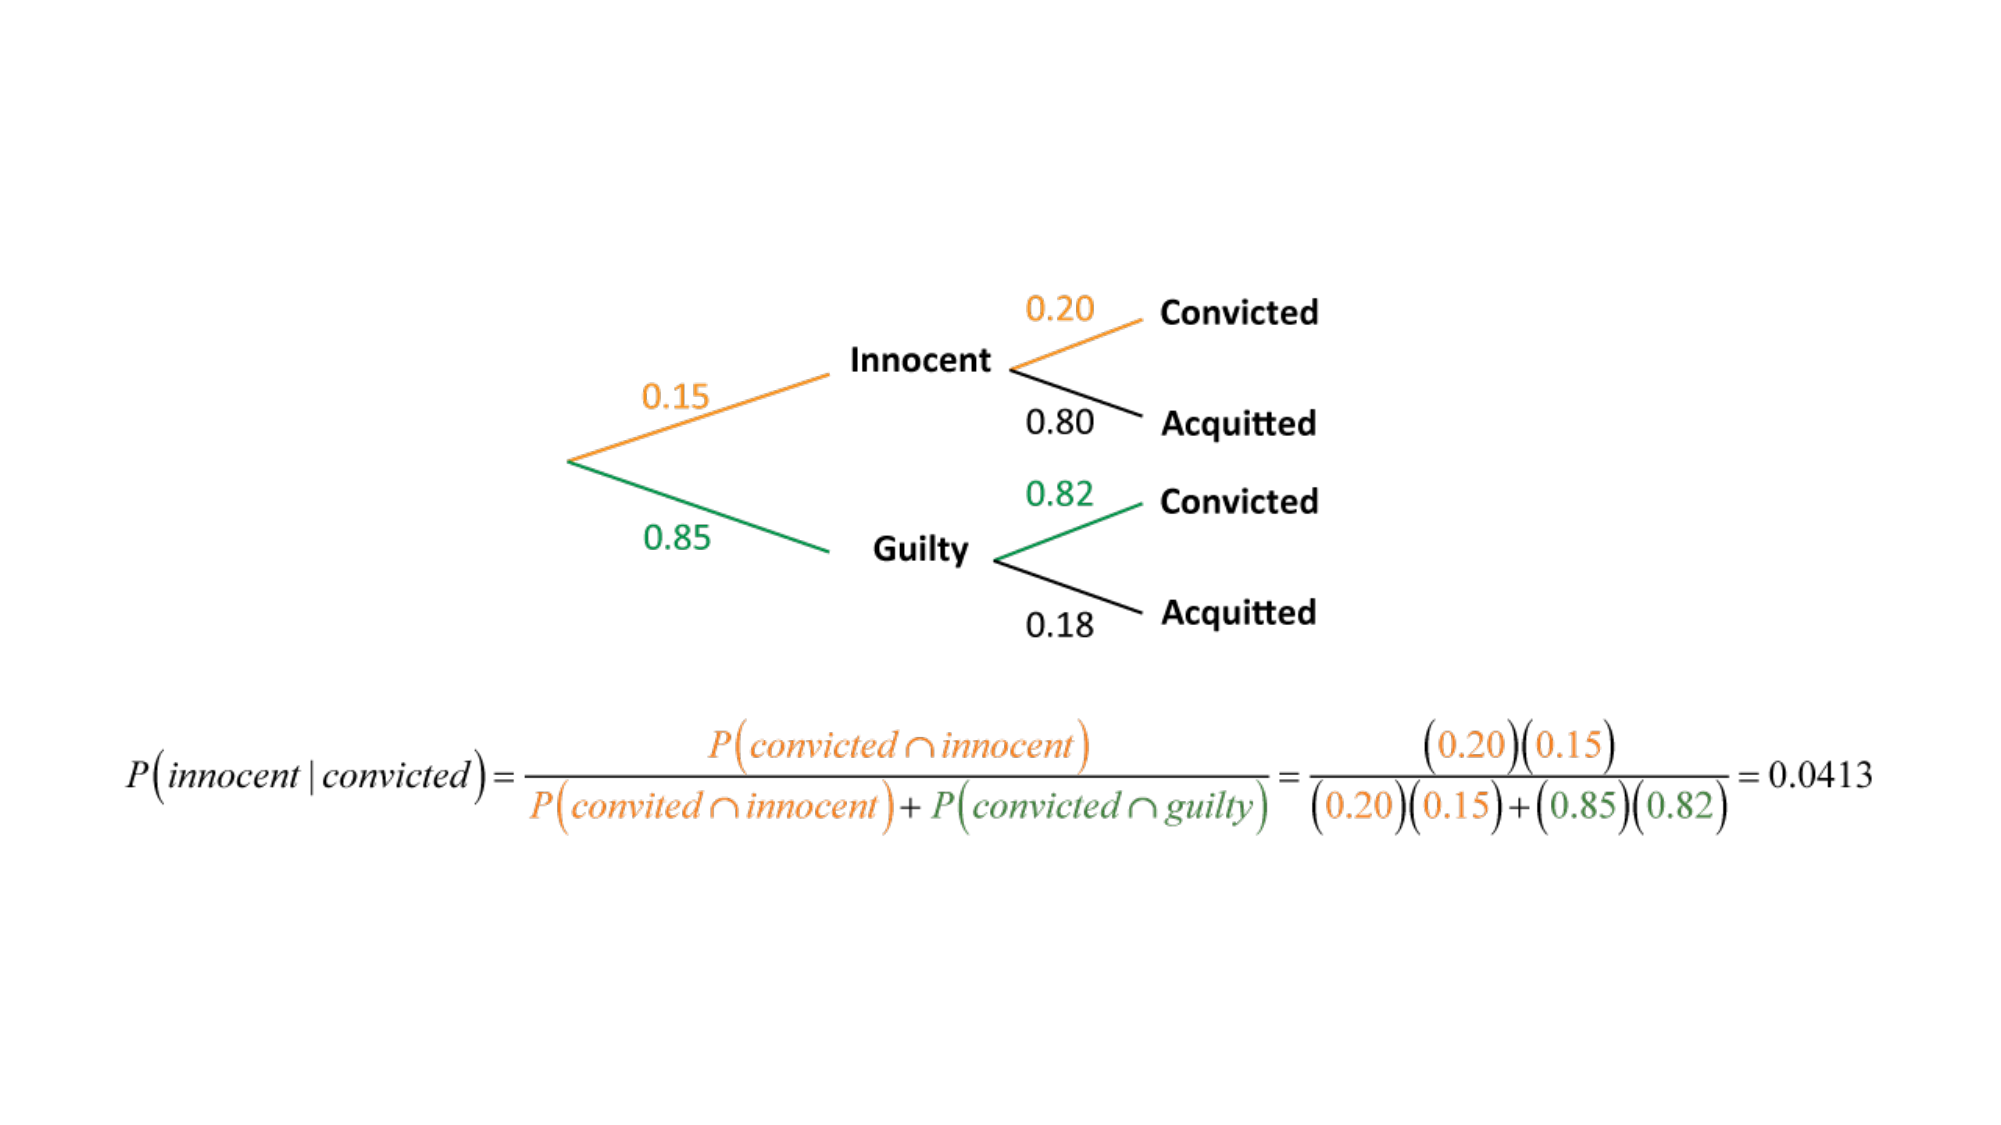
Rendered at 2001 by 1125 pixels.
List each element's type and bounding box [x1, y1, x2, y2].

picture [94, 264, 1885, 917]
